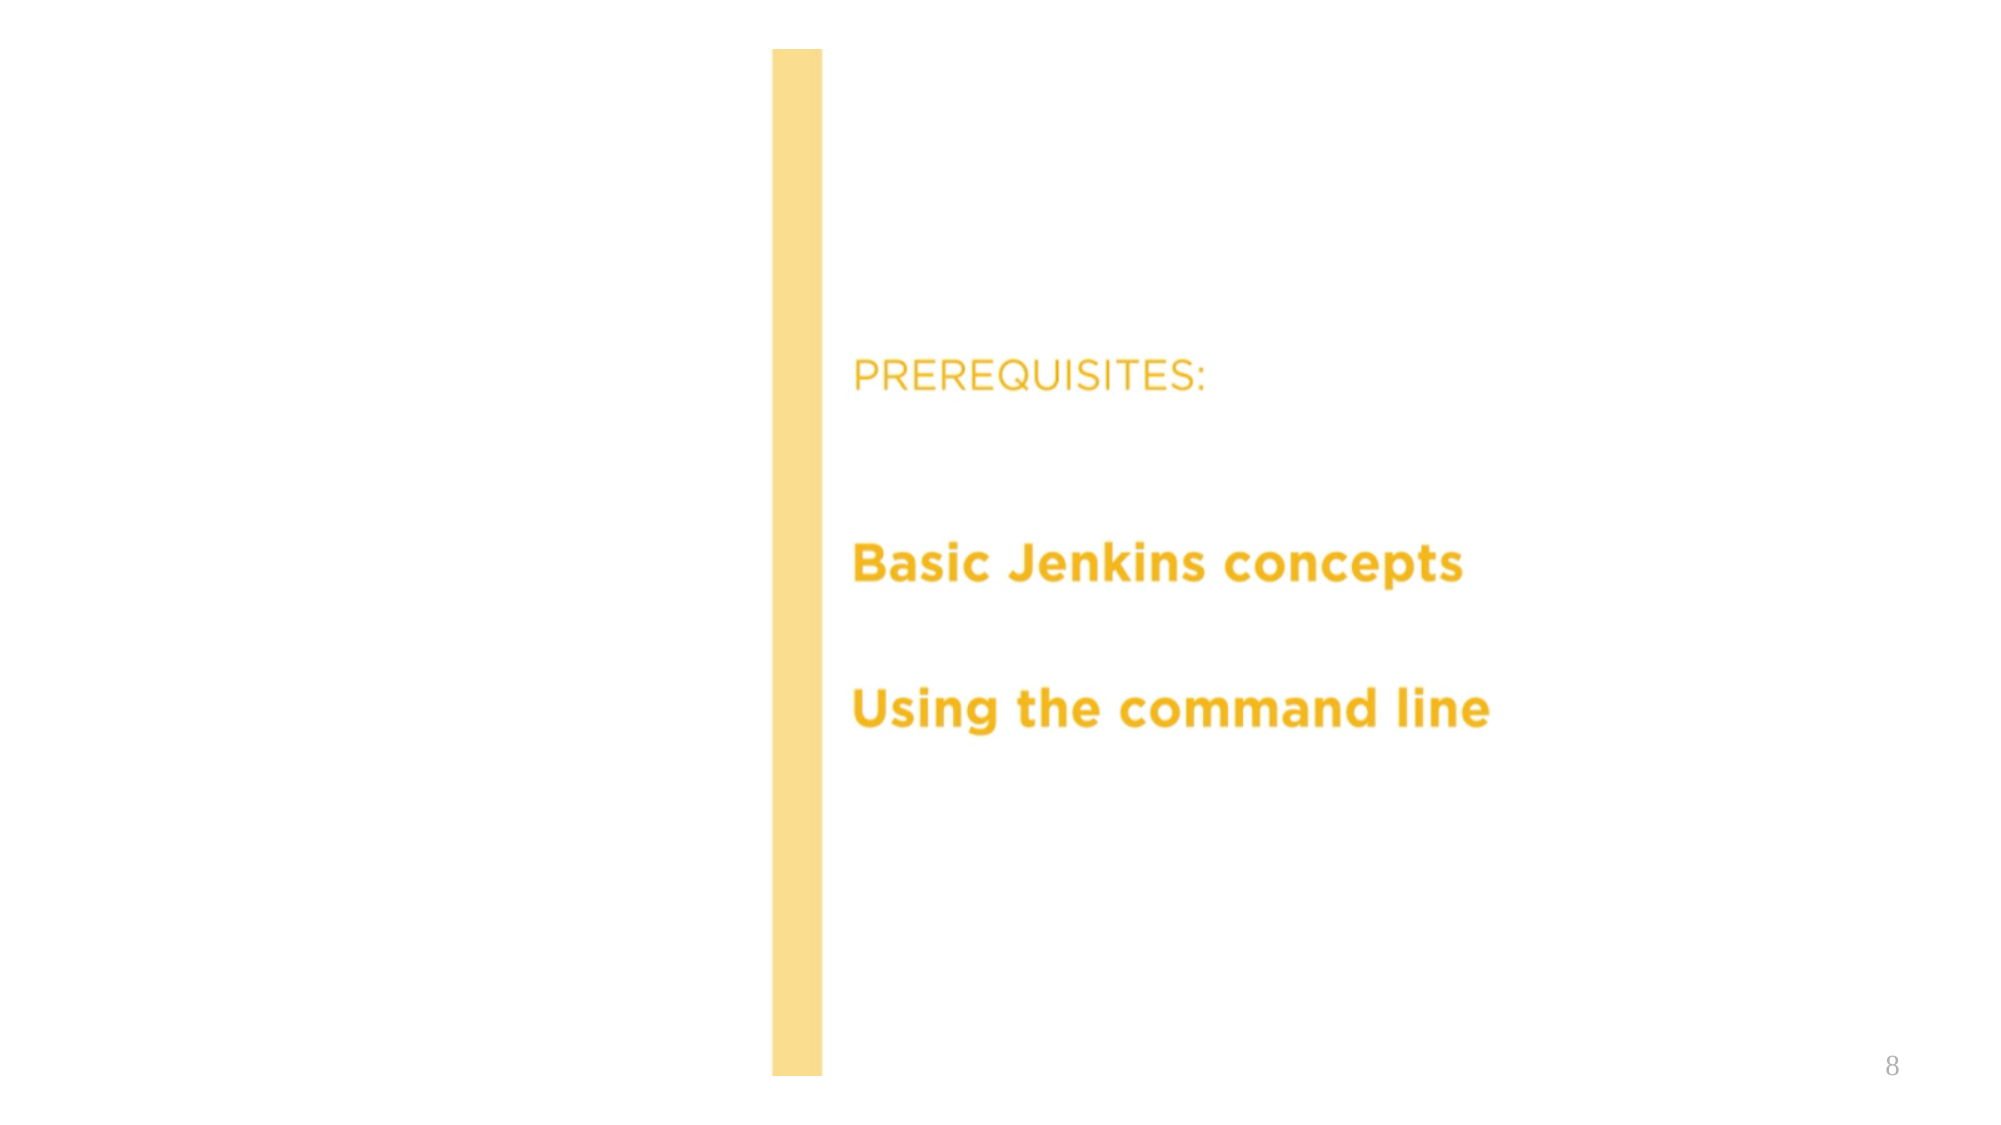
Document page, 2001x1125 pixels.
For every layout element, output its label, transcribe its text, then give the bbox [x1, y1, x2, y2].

slide_number 8 [1440, 1046, 1900, 1103]
picture [122, 49, 1878, 1076]
